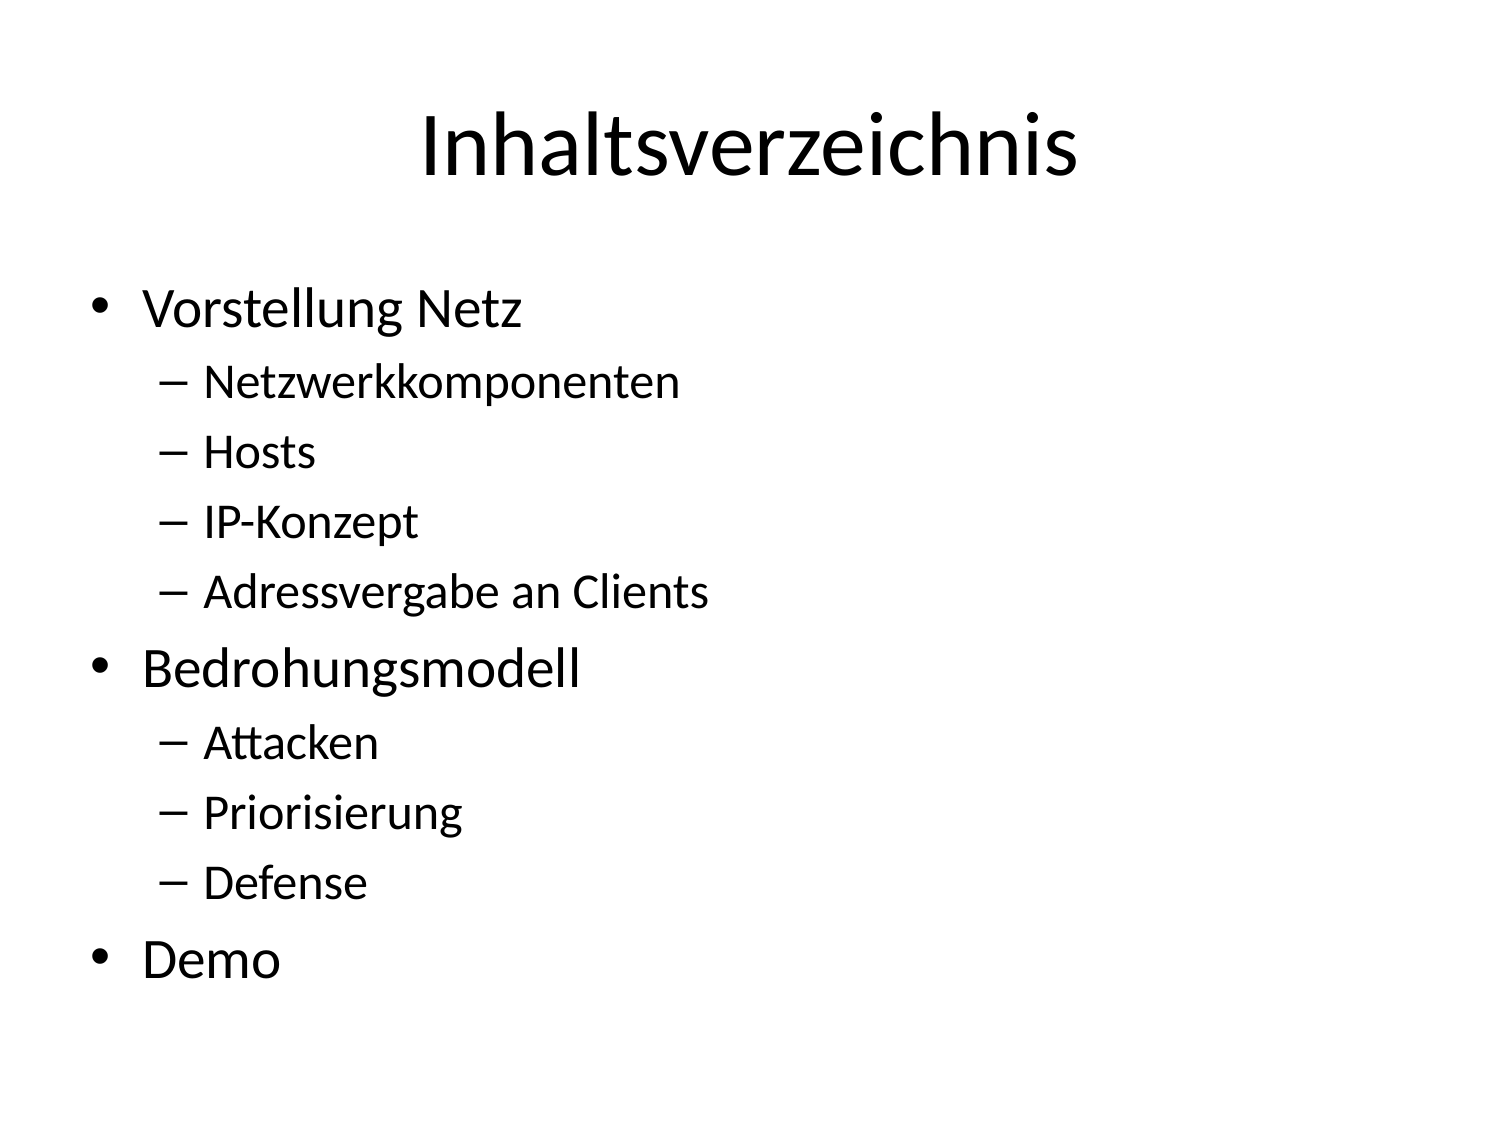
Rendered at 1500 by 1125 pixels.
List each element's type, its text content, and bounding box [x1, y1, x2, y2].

title Inhaltsverzeichnis [75, 45, 1425, 233]
list Vorstellung Netz Netzwerkkomponenten Hosts IP-Konzept Adressvergabe an Clients Bedrohungsmodell Attacken Priorisierung Defense Demo [75, 262, 1425, 1005]
